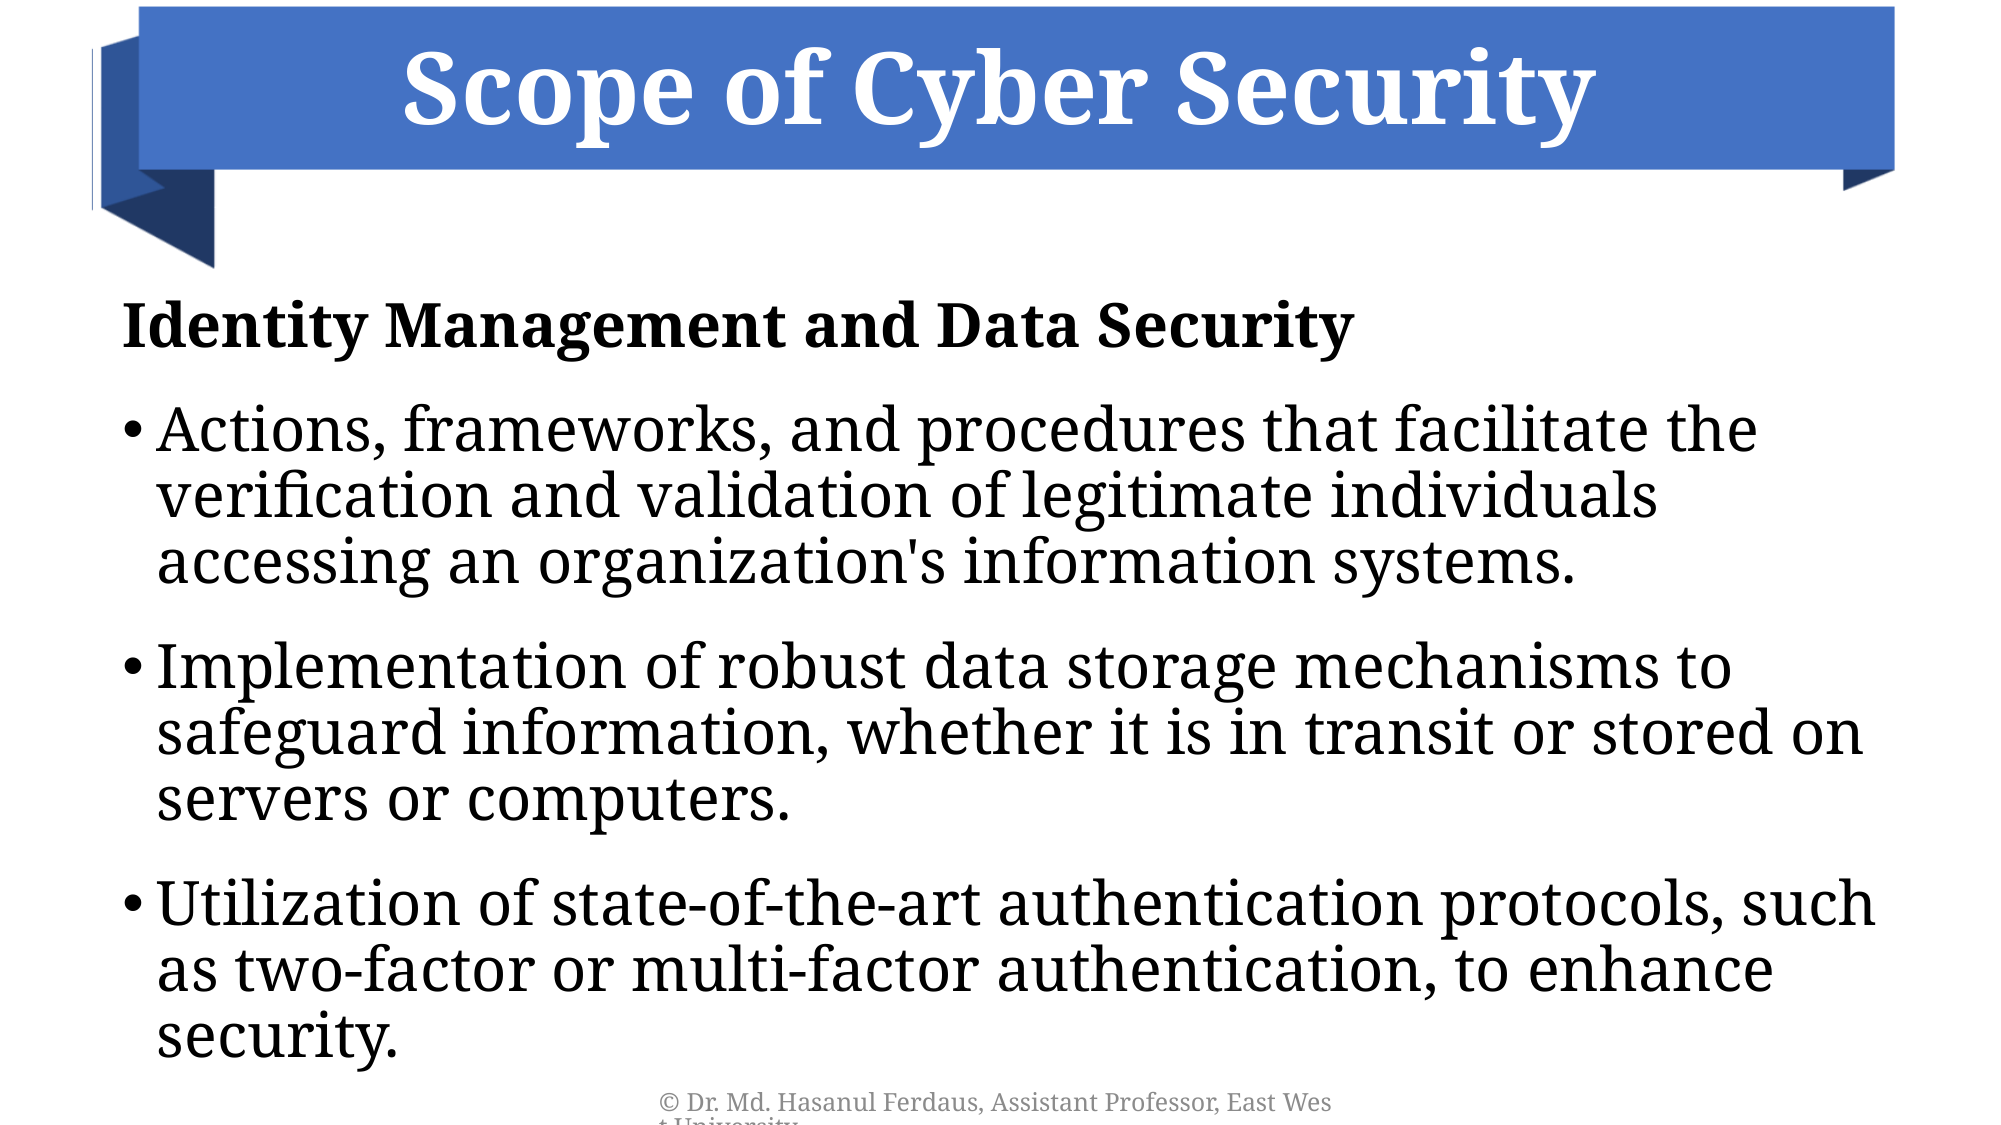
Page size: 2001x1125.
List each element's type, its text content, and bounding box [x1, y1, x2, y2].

text_box Identity Management and Data Security Actions, frameworks, and procedures that facilitate the verification and validation of legitimate individuals accessing an organization's information systems. Implementation of robust data storage mechanisms to safeguard information, whether it is in transit or stored on servers or computers. Utilization of state-of-the-art authentication protocols, such as two-factor or multi-factor authentication, to enhance security. [107, 286, 1936, 1087]
title Scope of Cyber Security [249, 38, 1750, 154]
footer © Dr. Md. Hasanul Ferdaus, Assistant Professor, East West University [643, 1085, 1357, 1122]
picture [84, 1, 1907, 274]
